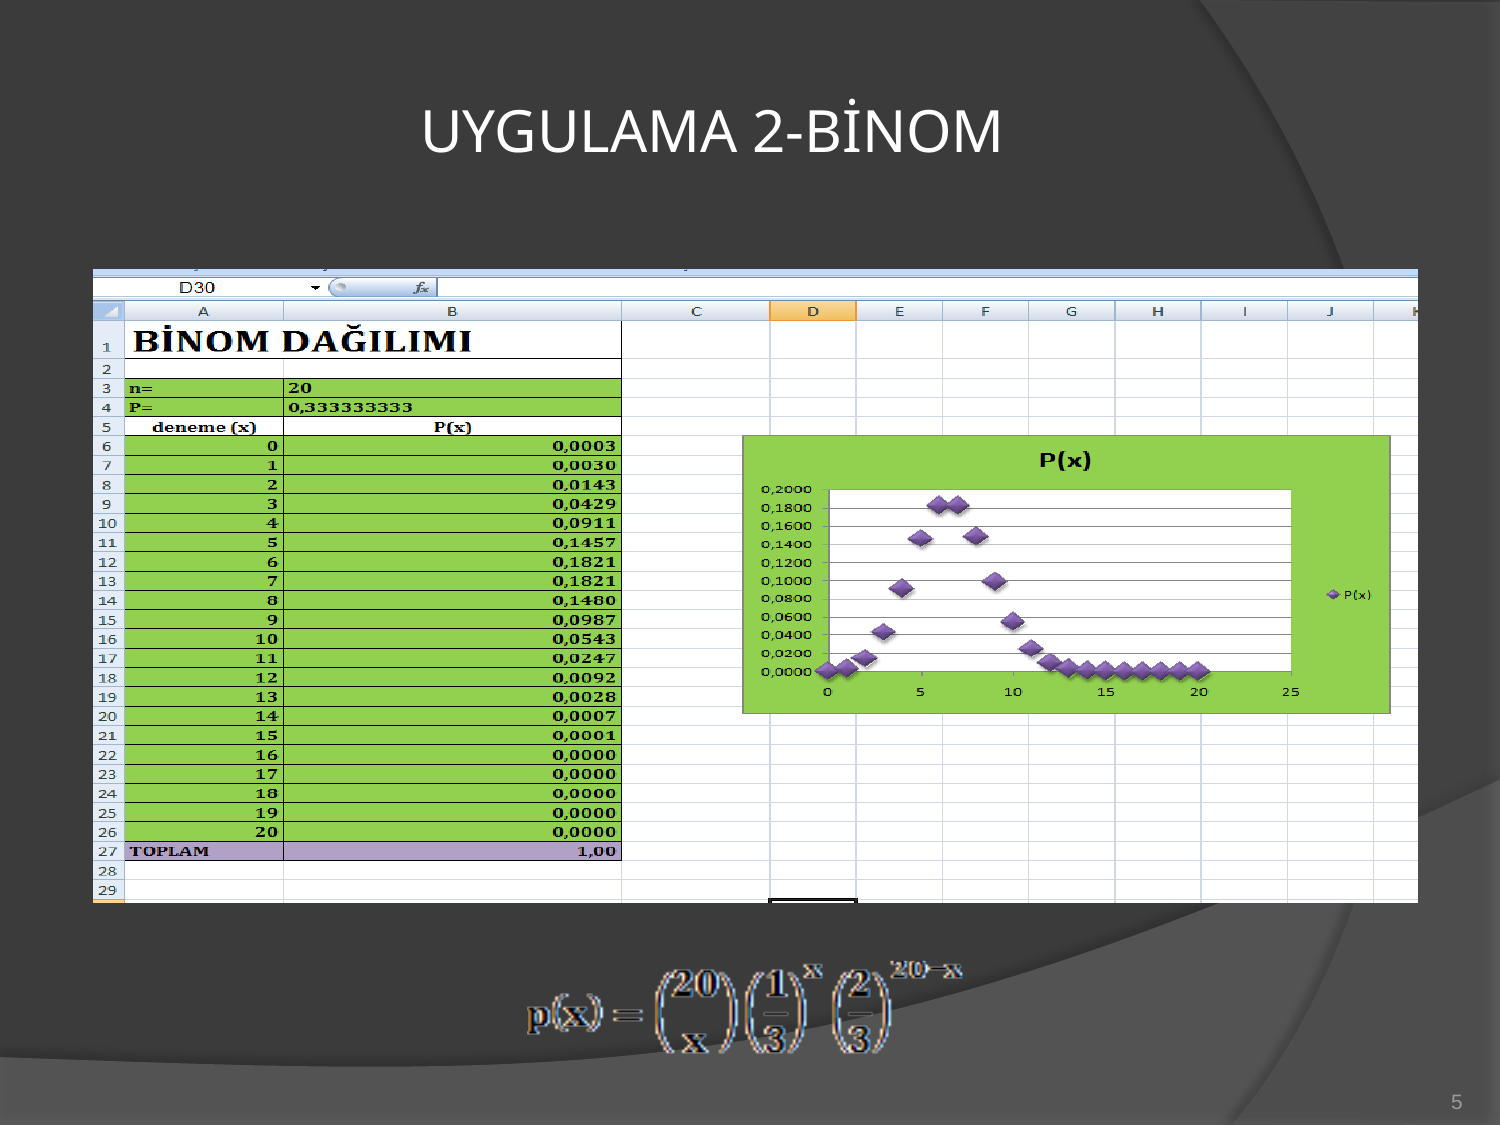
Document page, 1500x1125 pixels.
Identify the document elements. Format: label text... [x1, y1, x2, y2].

picture [93, 269, 1419, 903]
slide_number 5 [1337, 1053, 1463, 1114]
text_box UYGULAMA 2-BİNOM [99, 70, 1325, 258]
picture [527, 960, 963, 1067]
